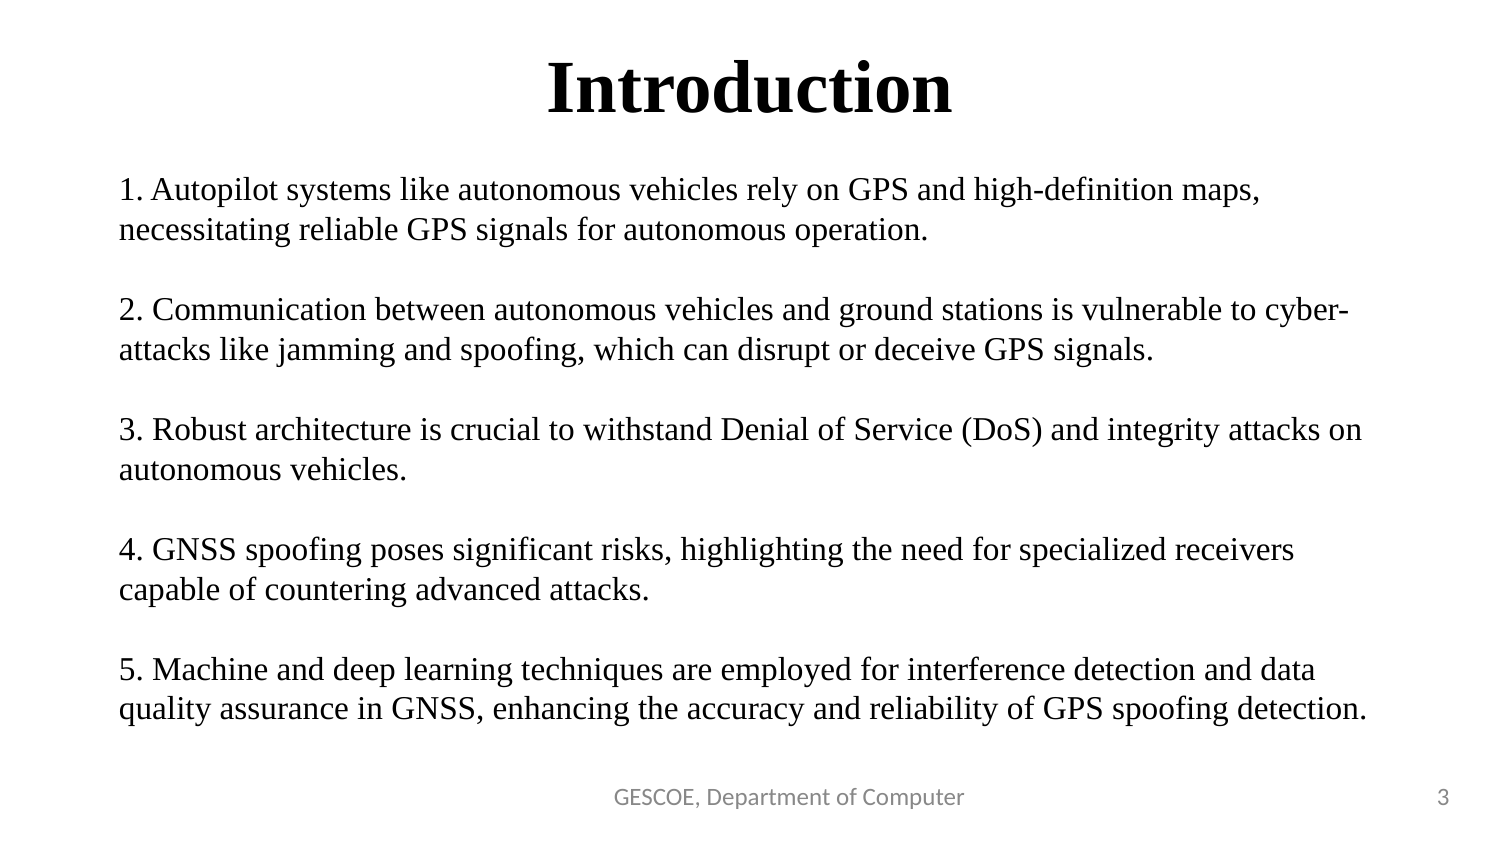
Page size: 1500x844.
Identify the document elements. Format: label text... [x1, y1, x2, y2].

text_box ‹#› [1114, 765, 1465, 826]
text_box GESCOE, Department of Computer [552, 765, 1028, 826]
text_box 1. Autopilot systems like autonomous vehicles rely on GPS and high-definition maps, necessitating reliable GPS signals for autonomous operation. 2. Communication between autonomous vehicles and ground stations is vulnerable to cyber-attacks like jamming and spoofing, which can disrupt or deceive GPS signals. 3. Robust architecture is crucial to withstand Denial of Service (DoS) and integrity attacks on autonomous vehicles. 4. GNSS spoofing poses significant risks, highlighting the need for specialized receivers capable of countering advanced attacks. 5. Machine and deep learning techniques are employed for interference detection and data quality assurance in GNSS, enhancing the accuracy and reliability of GPS spoofing detection. [104, 152, 1396, 742]
text_box Introduction [0, 29, 1500, 135]
